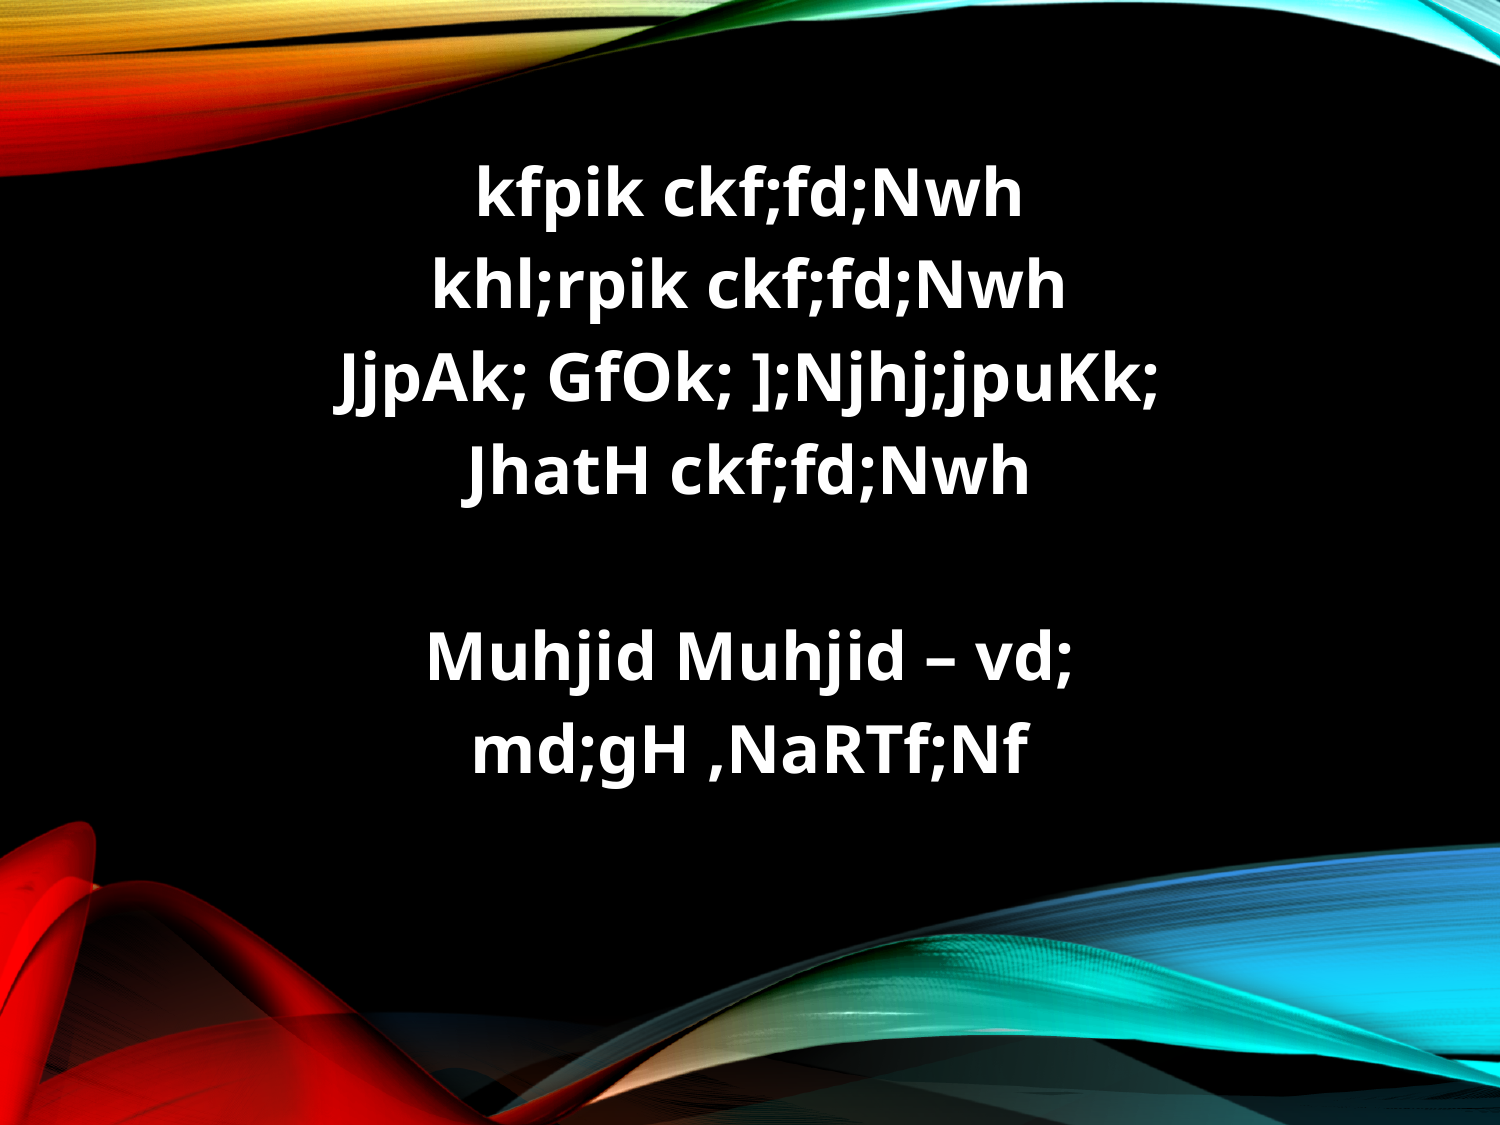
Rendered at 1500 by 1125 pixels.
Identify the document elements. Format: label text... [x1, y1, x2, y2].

picture [0, 819, 1500, 1125]
subtitle kfpik ckf;fd;Nwh khl;rpik ckf;fd;Nwh JjpAk; GfOk; ];Njhj;jpuKk; JhatH ckf;fd;Nwh Muhjid Muhjid – vd; md;gH ,NaRTf;Nf [62, 50, 1438, 1088]
picture [0, 0, 1500, 178]
